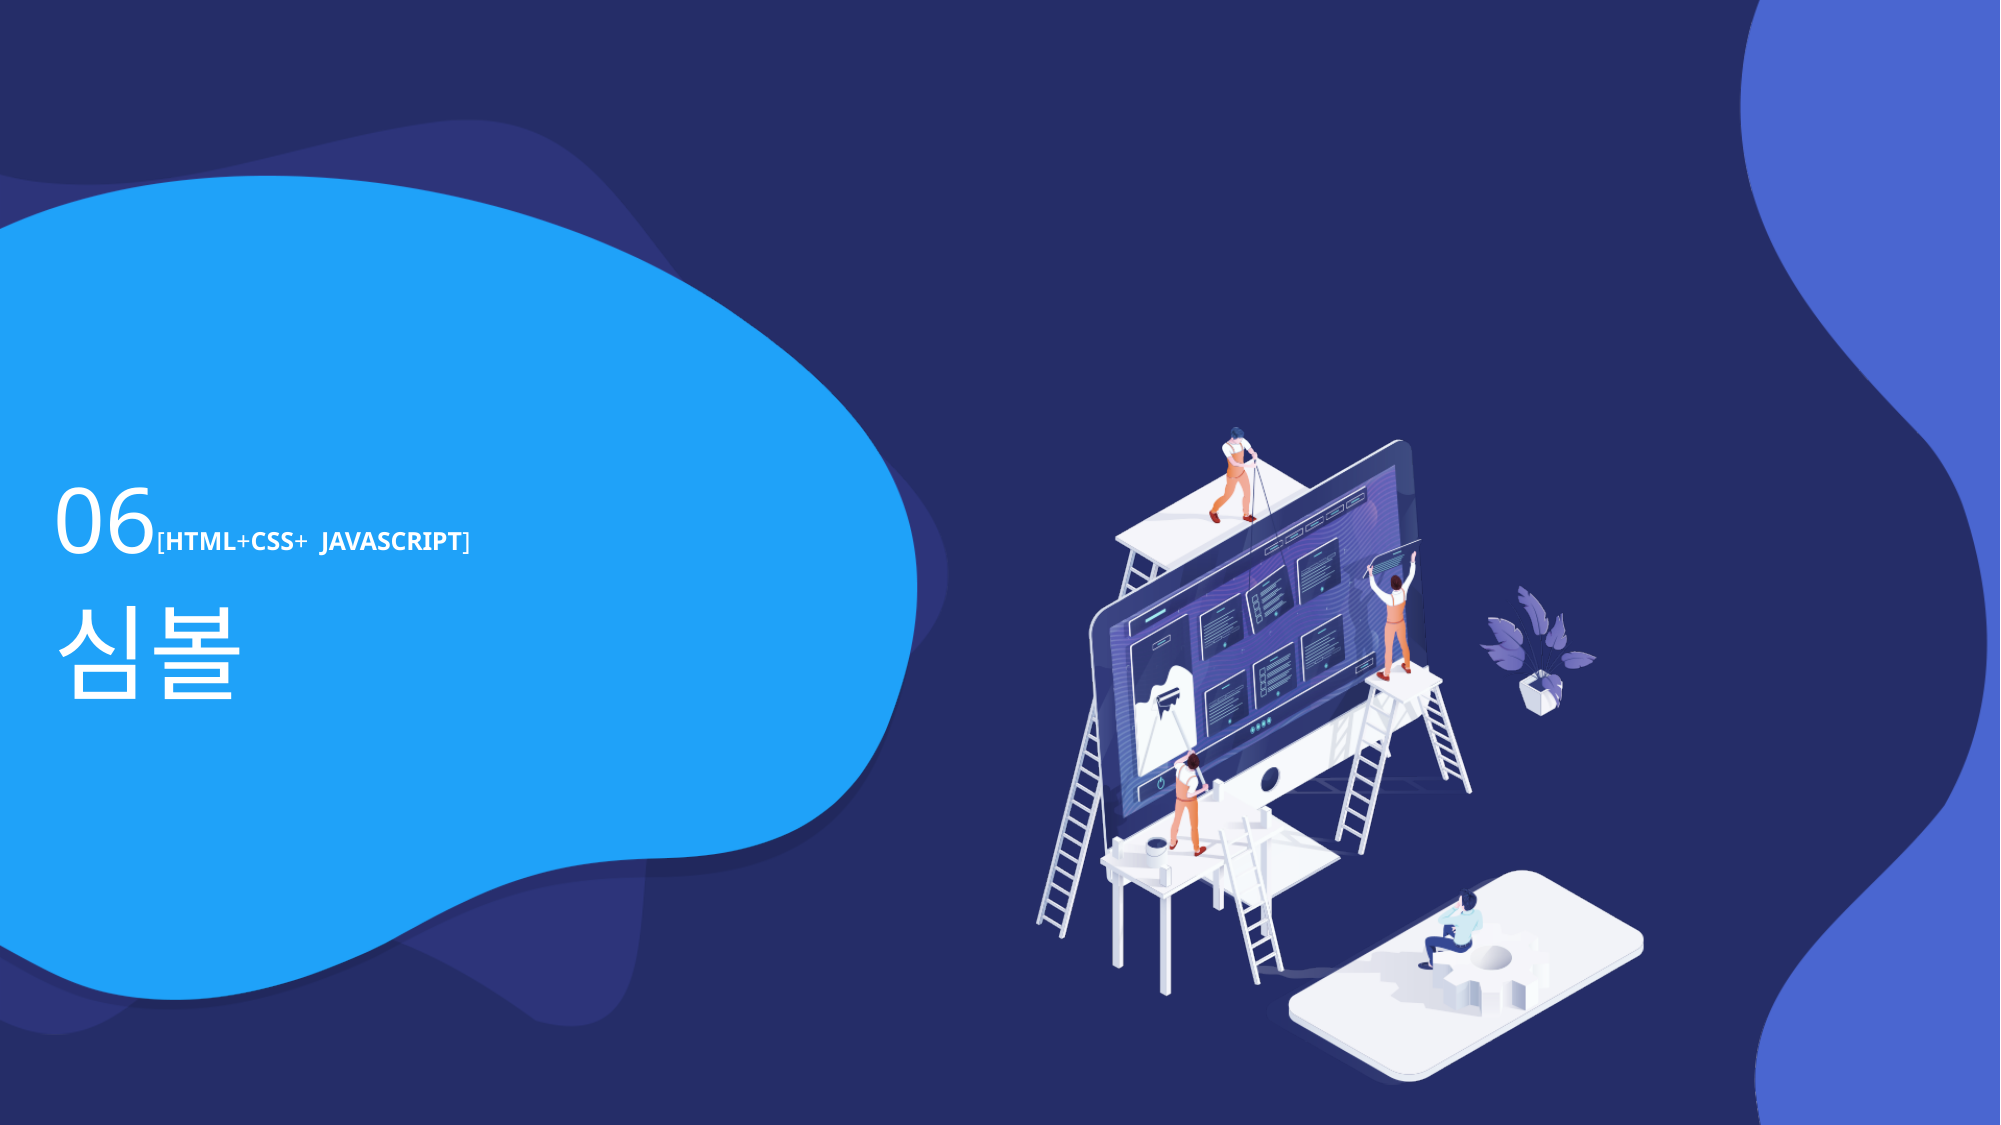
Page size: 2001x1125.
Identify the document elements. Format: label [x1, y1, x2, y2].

text_box [0, 0, 2000, 1125]
